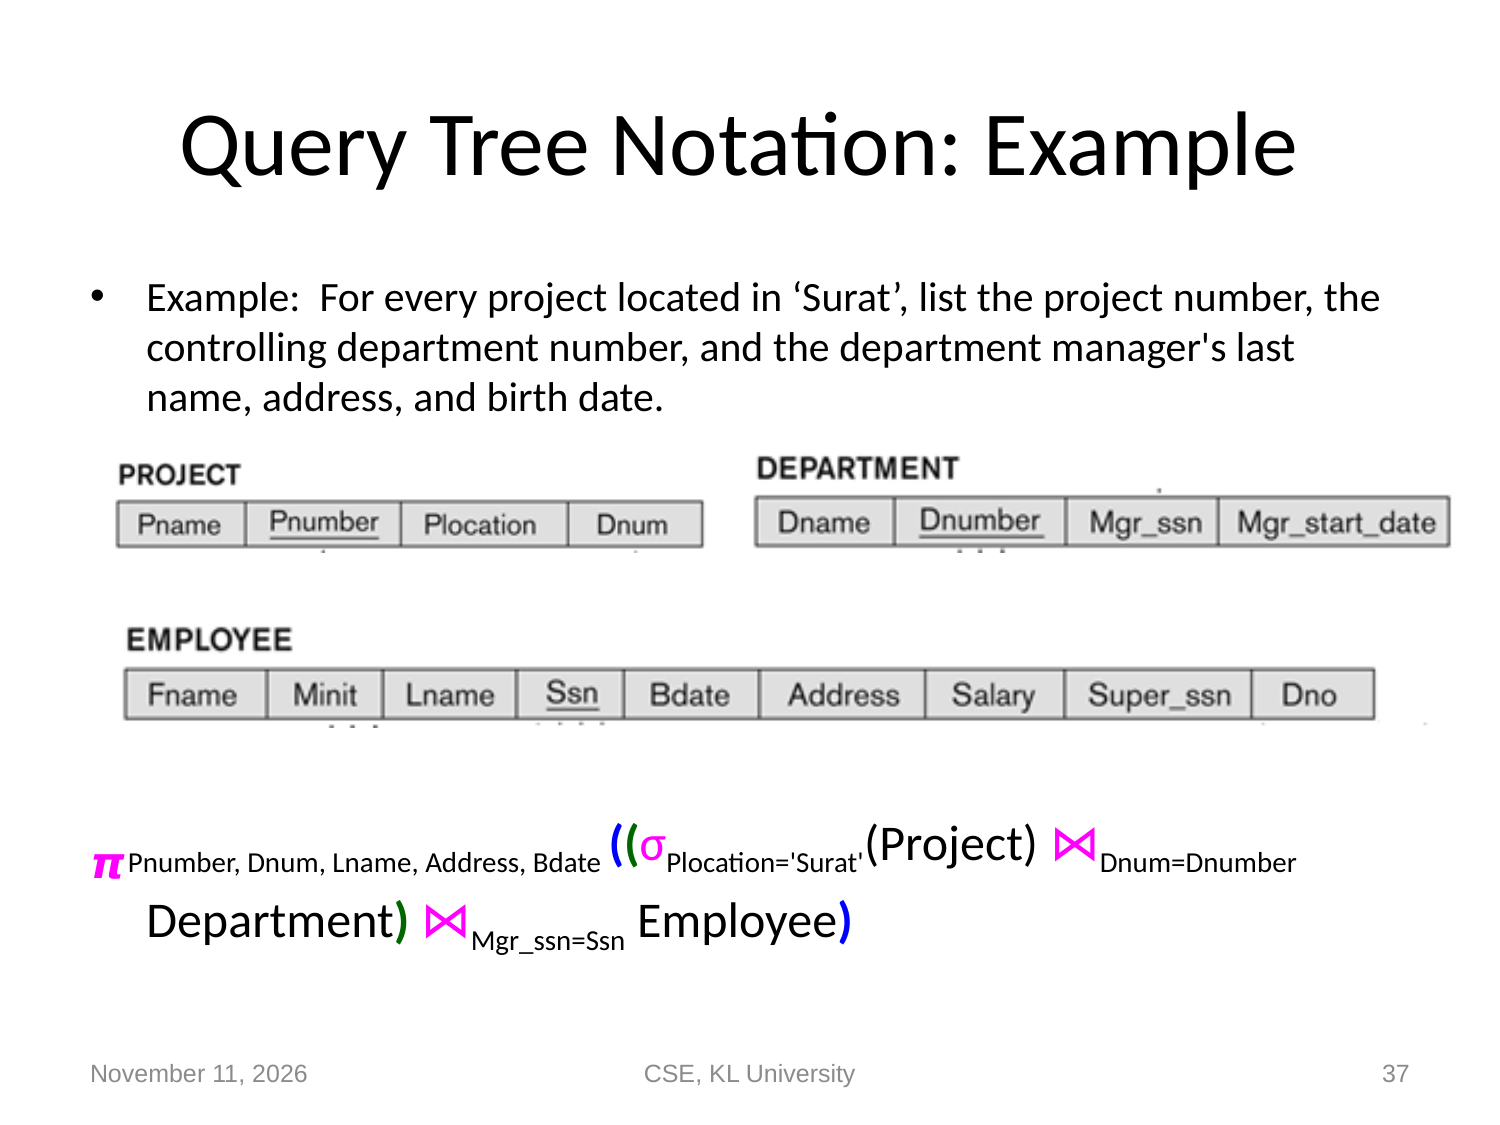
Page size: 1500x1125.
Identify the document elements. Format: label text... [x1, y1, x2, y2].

list Example: For every project located in ‘Surat’, list the project number, the controlling department number, and the department manager's last name, address, and birth date. 𝞹Pnumber, Dnum, Lname, Address, Bdate ((σPlocation='Surat'(Project) ⋈Dnum=Dnumber Department) ⋈Mgr_ssn=Ssn Employee) [75, 262, 1425, 1005]
footer CSE, KL University [512, 1042, 988, 1103]
slide_number 37 [1074, 1042, 1425, 1103]
title Query Tree Notation: Example [75, 45, 1425, 233]
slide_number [75, 1042, 425, 1103]
picture [111, 456, 708, 554]
picture [117, 621, 1480, 729]
picture [749, 448, 1458, 554]
